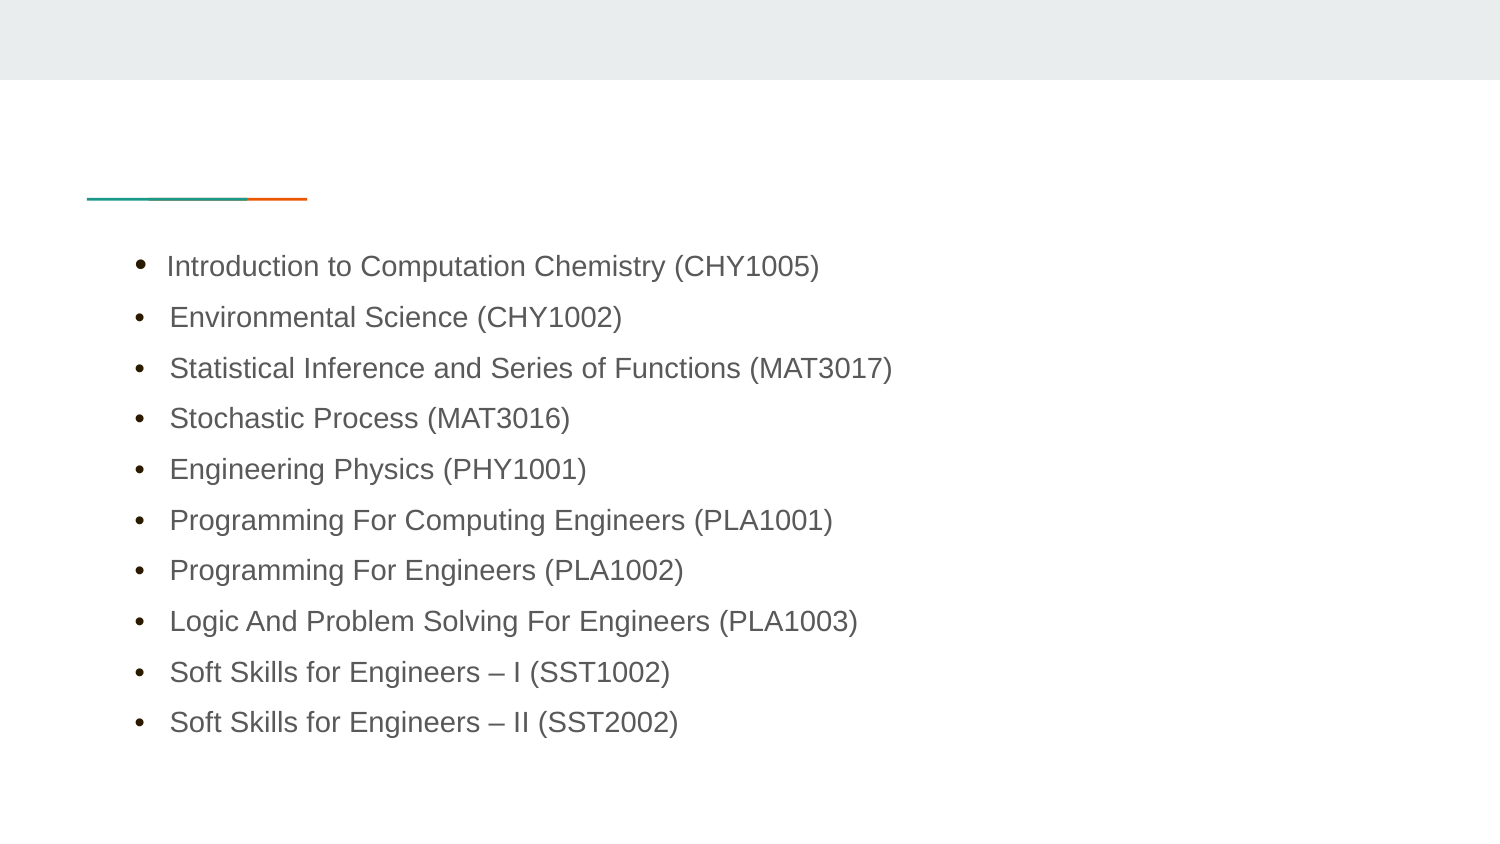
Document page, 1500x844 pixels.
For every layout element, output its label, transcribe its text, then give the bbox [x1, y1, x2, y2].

list • Introduction to Computation Chemistry (CHY1005) • Environmental Science (CHY1002) • Statistical Inference and Series of Functions (MAT3017) • Stochastic Process (MAT3016) • Engineering Physics (PHY1001) • Programming For Computing Engineers (PLA1001) • Programming For Engineers (PLA1002) • Logic And Problem Solving For Engineers (PLA1003) • Soft Skills for Engineers – I (SST1002) • Soft Skills for Engineers – II (SST2002) [119, 224, 1381, 813]
